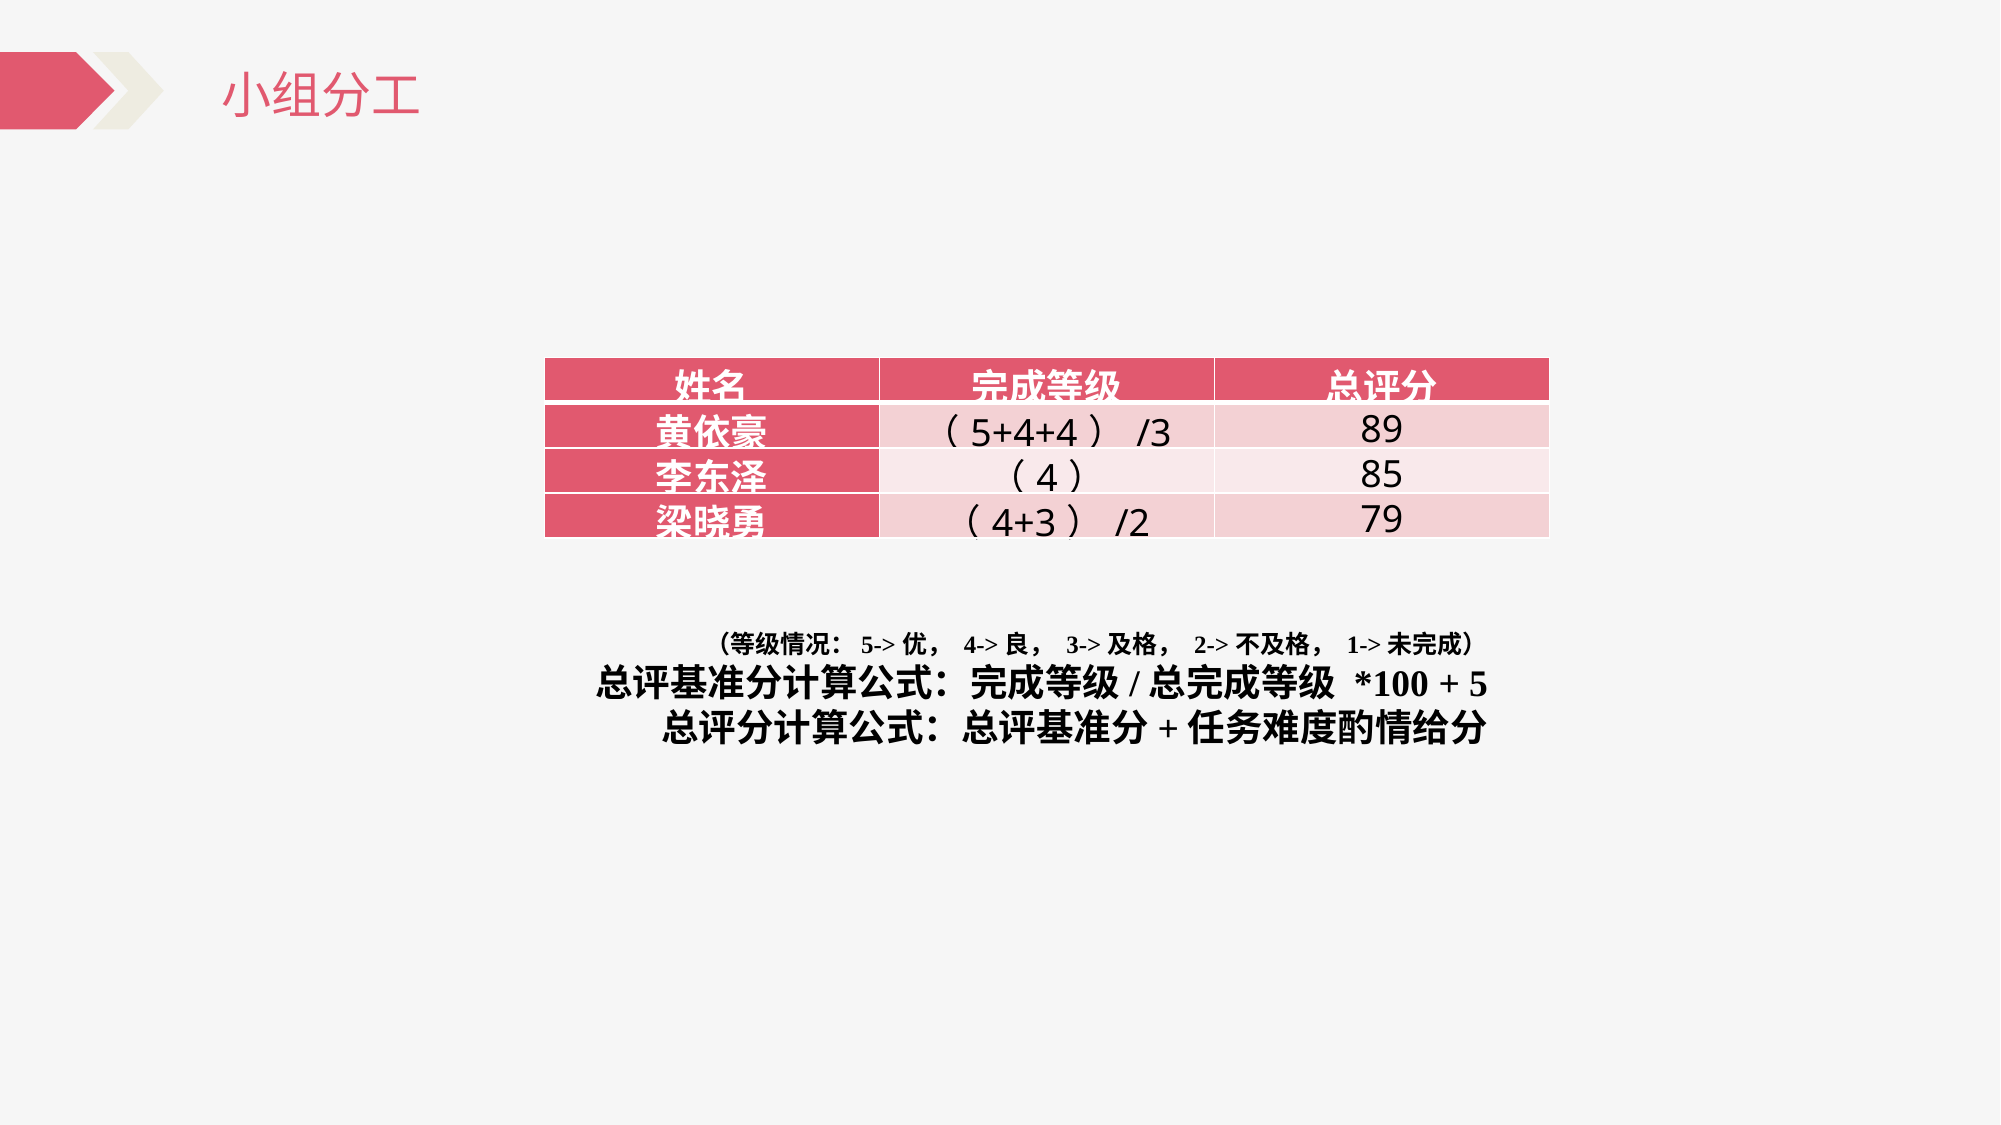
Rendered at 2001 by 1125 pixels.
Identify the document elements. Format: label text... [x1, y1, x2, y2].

table_cell （5+4+4）/3 [880, 405, 1214, 447]
table_cell 梁晓勇 [545, 494, 879, 537]
table_cell 黄依豪 [545, 405, 879, 447]
table_cell （4+3）/2 [880, 494, 1214, 537]
table_cell 79 [1215, 494, 1549, 537]
table_header 完成等级 [880, 358, 1214, 400]
table_header 姓名 [545, 358, 879, 400]
table_cell 85 [1215, 449, 1549, 492]
table_cell 89 [1215, 405, 1549, 447]
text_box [195, 44, 1310, 132]
table_cell 李东泽 [545, 449, 879, 492]
table_cell （4） [880, 449, 1214, 492]
text_box （等级情况：5->优， 4->良， 3->及格， 2->不及格， 1->未完成） 总评基准分计算公式：完成等级/总完成等级 *100 + 5 总评分计算公式：总评基准分+任务难度酌情给分 [497, 621, 1503, 756]
table_header 总评分 [1215, 358, 1549, 400]
